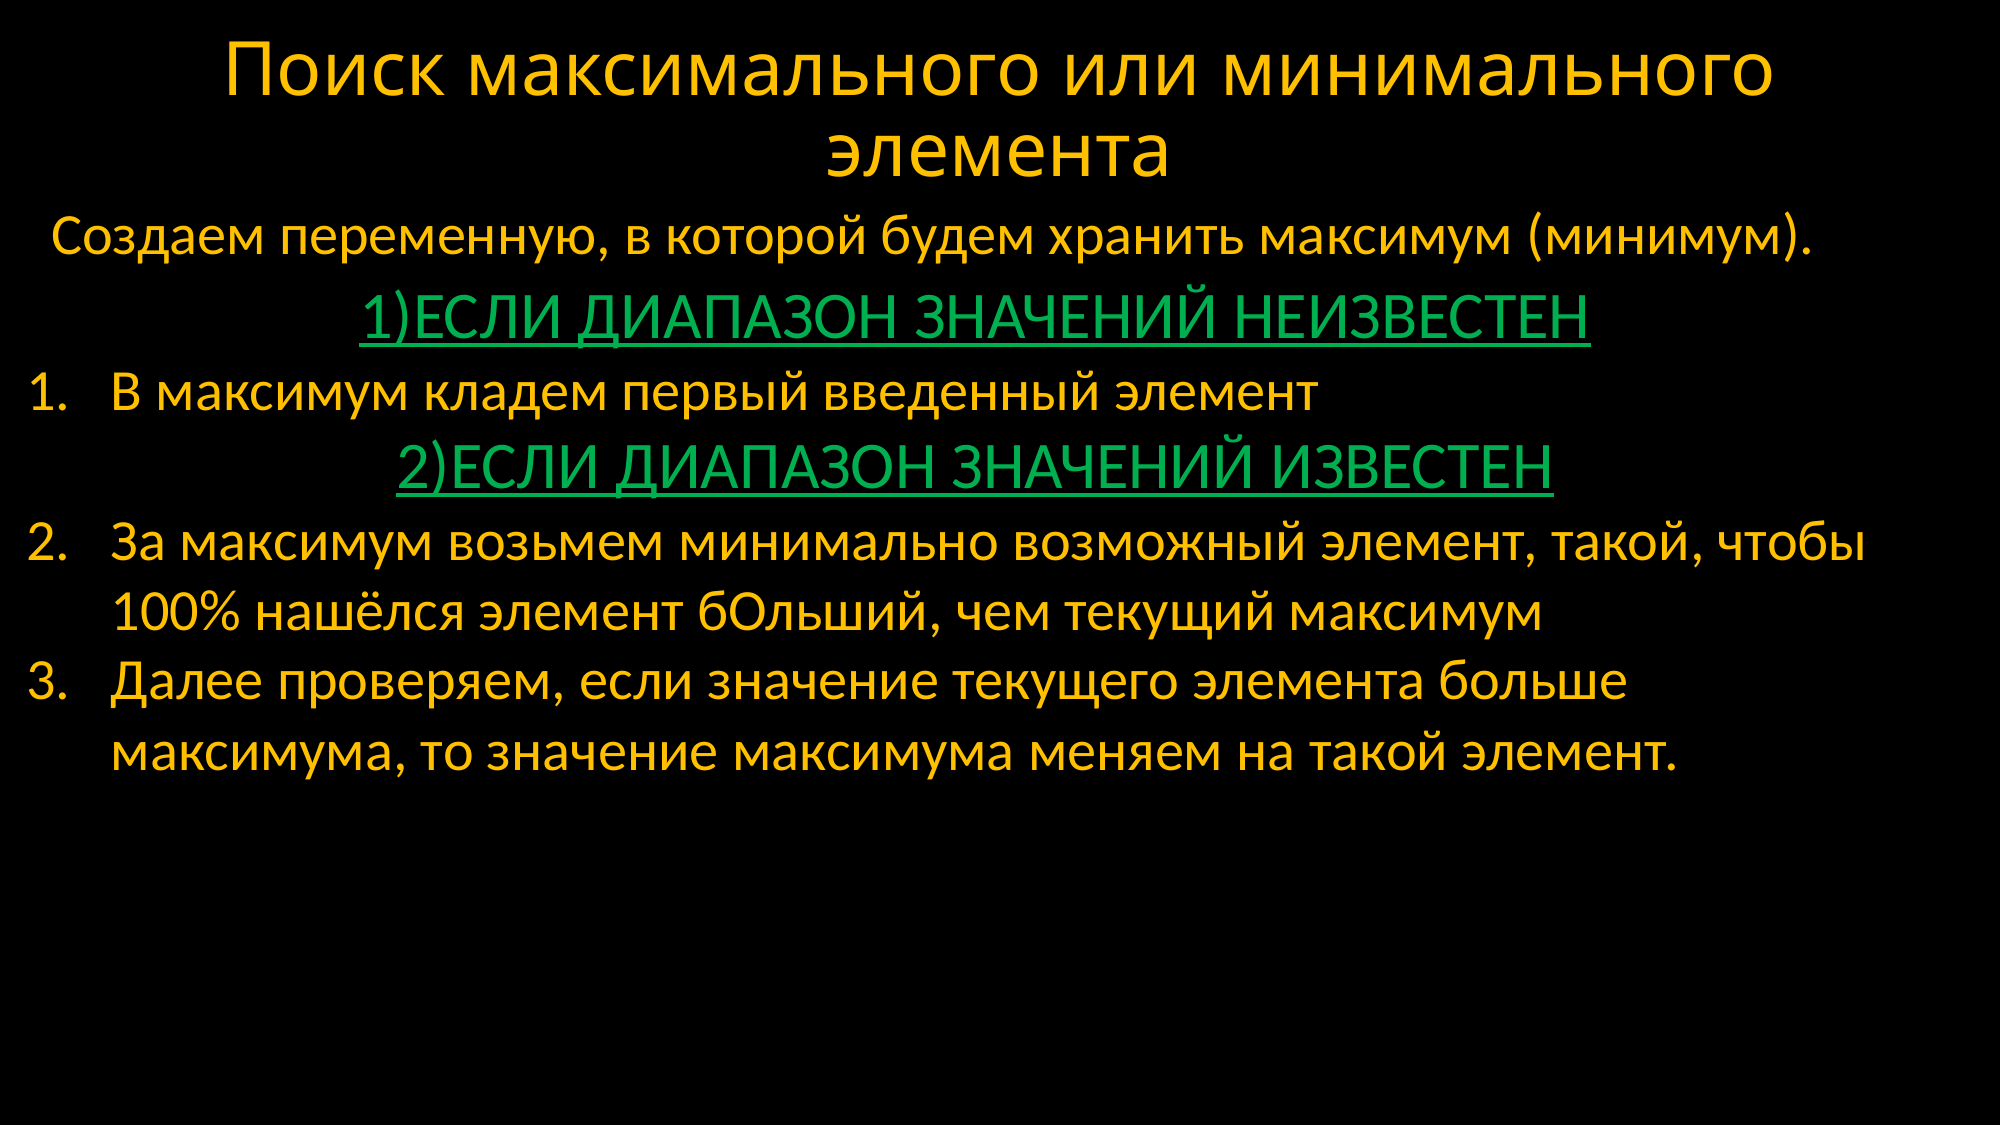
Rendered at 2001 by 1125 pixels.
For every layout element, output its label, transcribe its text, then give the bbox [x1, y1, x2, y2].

text_box 1)ЕСЛИ ДИАПАЗОН ЗНАЧЕНИЙ НЕИЗВЕСТЕН В максимум кладем первый введенный элемент 2)ЕСЛИ ДИАПАЗОН ЗНАЧЕНИЙ ИЗВЕСТЕН За максимум возьмем минимально возможный элемент, такой, чтобы 100% нашёлся элемент бОльший, чем текущий максимум Далее проверяем, если значение текущего элемента больше максимума, то значение максимума меняем на такой элемент. [11, 264, 1939, 789]
text_box Создаем переменную, в которой будем хранить максимум (минимум). [36, 189, 1964, 414]
title Поиск максимального или минимального элемента [137, 33, 1863, 189]
